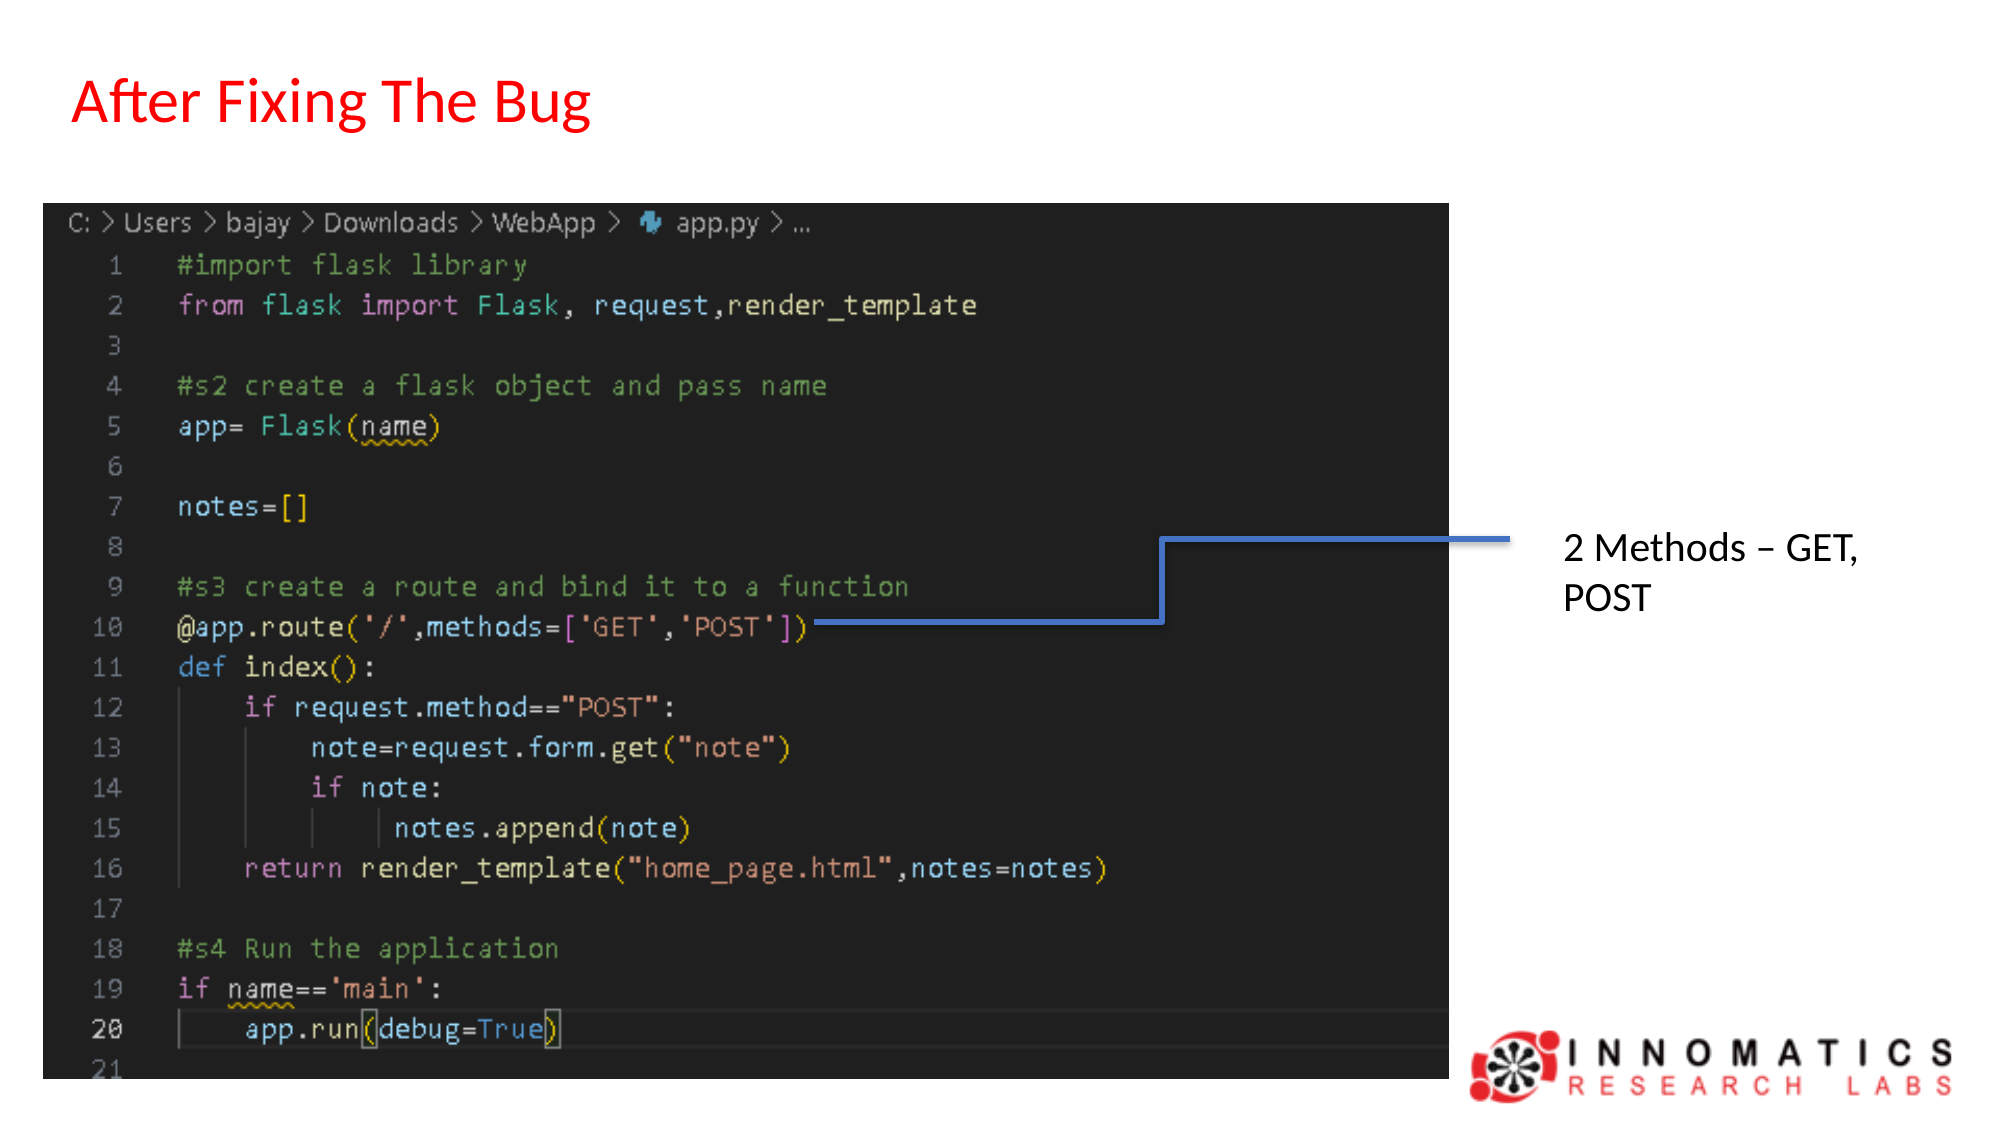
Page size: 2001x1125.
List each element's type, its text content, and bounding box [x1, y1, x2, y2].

picture [43, 203, 1975, 1125]
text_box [813, 538, 1510, 623]
text_box 2 Methods – GET, POST [1548, 511, 1904, 627]
title After Fixing The Bug [56, 59, 1863, 145]
